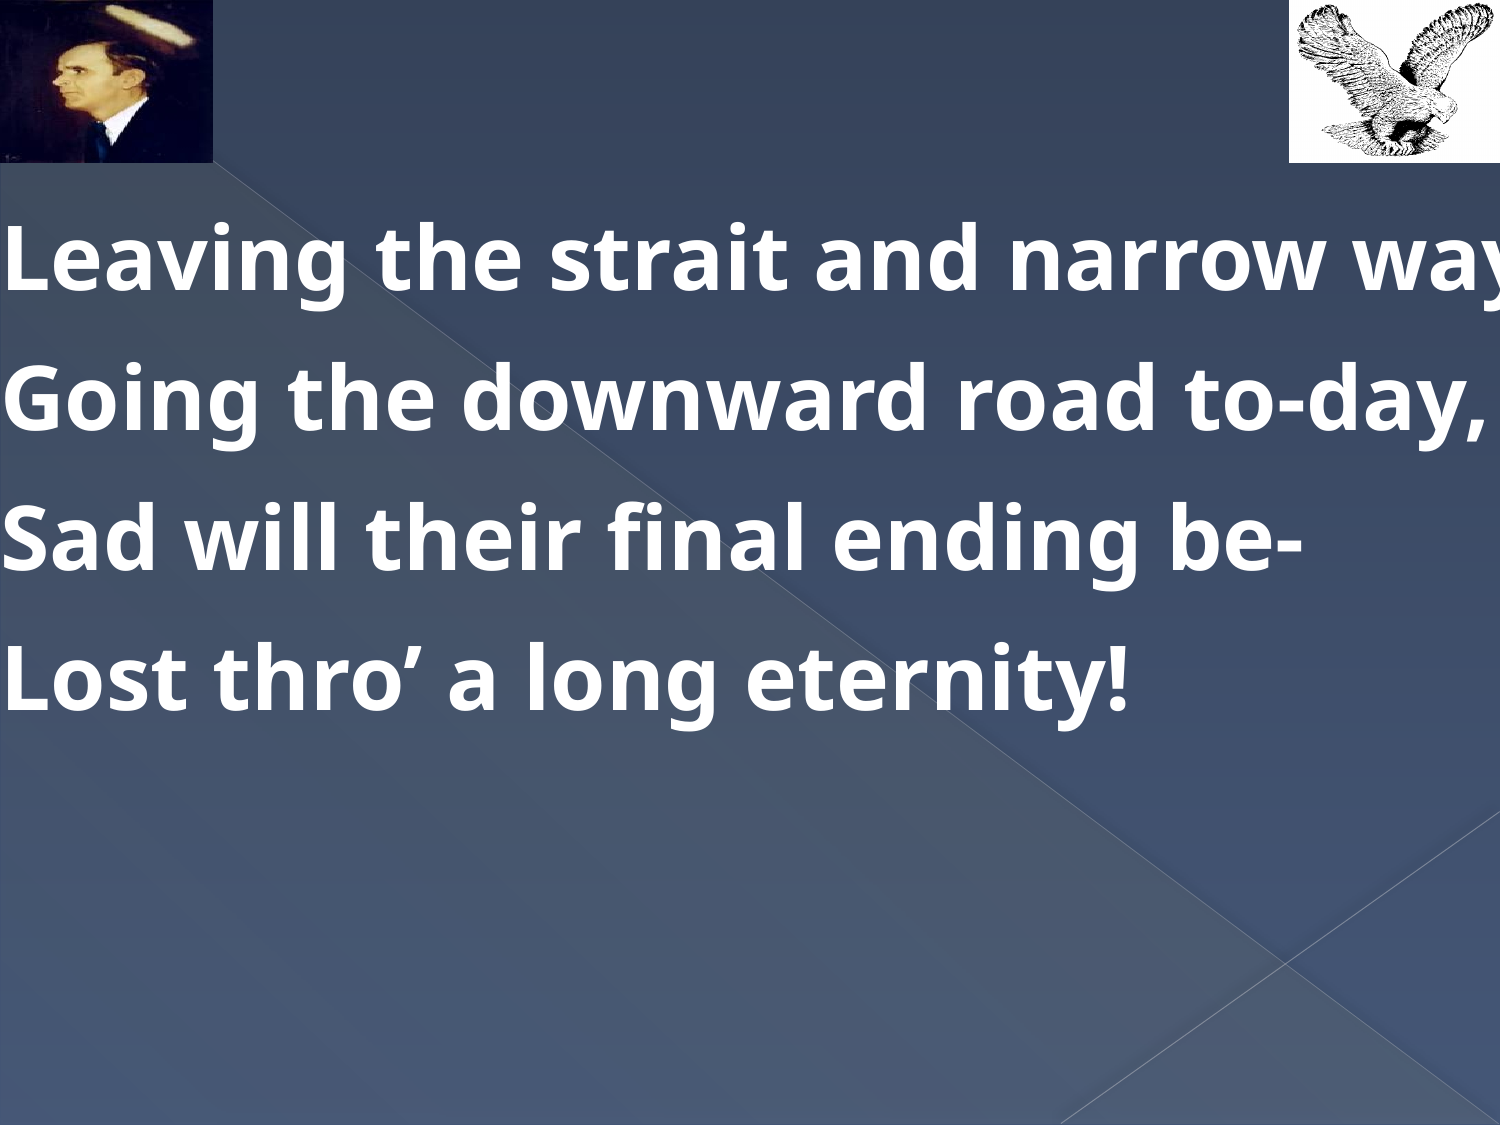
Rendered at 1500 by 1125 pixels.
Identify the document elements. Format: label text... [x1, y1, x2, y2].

picture [1288, 0, 1500, 163]
picture [0, 0, 213, 163]
list Leaving the strait and narrow way, Going the downward road to-day, Sad will their final ending be- Lost thro’ a long eternity! [0, 187, 1500, 930]
